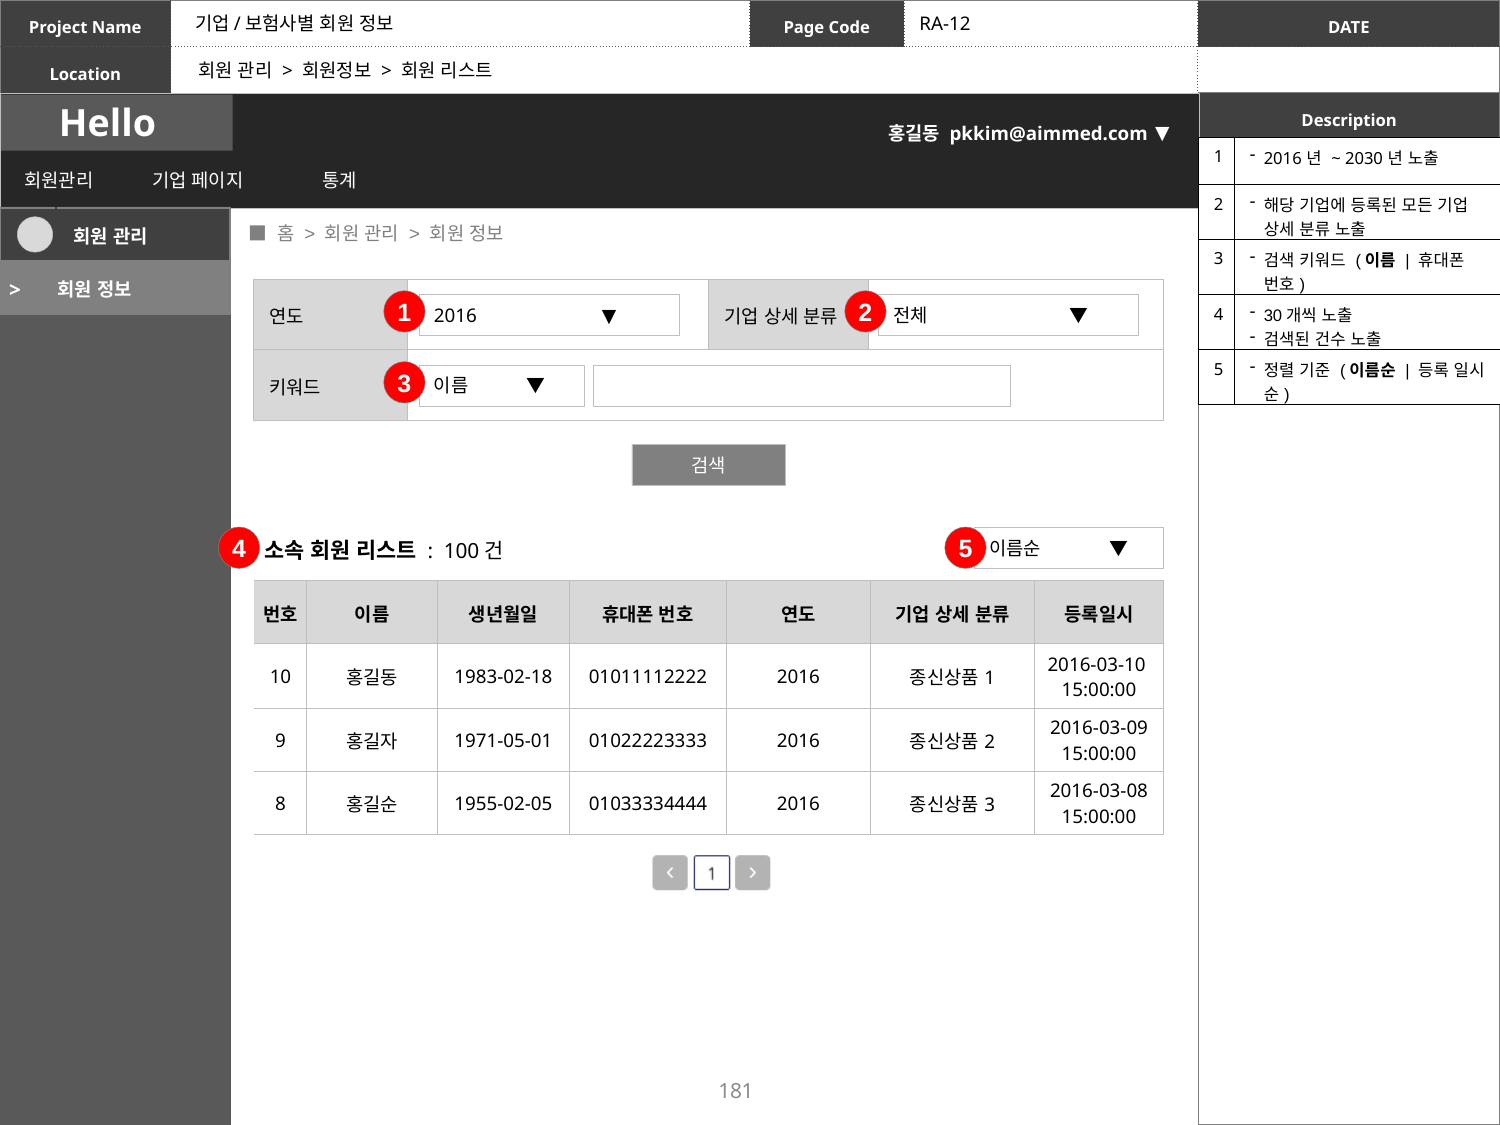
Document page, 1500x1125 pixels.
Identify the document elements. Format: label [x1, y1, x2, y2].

table_cell [871, 644, 1034, 708]
table_cell [1, 262, 55, 314]
table_cell [727, 772, 870, 834]
table_header [438, 581, 569, 643]
table_cell [727, 709, 870, 771]
table_cell [1035, 709, 1163, 771]
table_cell [408, 350, 1163, 420]
table_cell [570, 644, 726, 708]
text_box [180, 4, 410, 42]
table_cell [1199, 185, 1234, 239]
table_cell [307, 644, 437, 708]
table_cell [254, 772, 306, 834]
table_header [1199, 138, 1234, 184]
table_header [869, 280, 1163, 349]
table_header [1, 209, 55, 260]
picture [649, 849, 774, 894]
text_box [591, 363, 1012, 408]
table_cell [871, 709, 1034, 771]
table_cell [254, 644, 306, 708]
table_header [408, 280, 708, 349]
table_cell [871, 772, 1034, 834]
text_box [630, 442, 787, 488]
text_box [15, 214, 55, 255]
table_header [254, 581, 306, 643]
table_cell [1235, 350, 1500, 404]
table_header [727, 581, 870, 643]
text_box [842, 288, 1140, 337]
text_box [0, 205, 1154, 1125]
table_cell [307, 709, 437, 771]
table_cell [1235, 295, 1500, 349]
table_cell [1035, 772, 1163, 834]
table_cell [254, 709, 306, 771]
table_cell [1199, 295, 1234, 349]
text_box [381, 288, 681, 337]
table_header [57, 209, 229, 260]
text_box [942, 524, 1165, 571]
table_header [570, 581, 726, 643]
text_box [183, 51, 508, 89]
table_header [709, 280, 868, 349]
table_header [254, 280, 407, 349]
table_cell [438, 772, 569, 834]
table_cell [254, 350, 407, 420]
table_cell [570, 709, 726, 771]
text_box [904, 4, 986, 42]
table_cell [1235, 185, 1500, 239]
table_cell [1035, 644, 1163, 708]
table_header [1035, 581, 1163, 643]
table_cell [727, 644, 870, 708]
slide_number [561, 1061, 911, 1122]
table_cell [1199, 240, 1234, 294]
text_box [381, 359, 587, 408]
table_cell [1199, 350, 1234, 404]
table_header [1235, 138, 1500, 184]
table_cell [438, 709, 569, 771]
table_header [871, 581, 1034, 643]
table_header [307, 581, 437, 643]
table_cell [1235, 240, 1500, 294]
table_cell [57, 262, 229, 314]
table_cell [438, 644, 569, 708]
table_cell [307, 772, 437, 834]
table_cell [570, 772, 726, 834]
